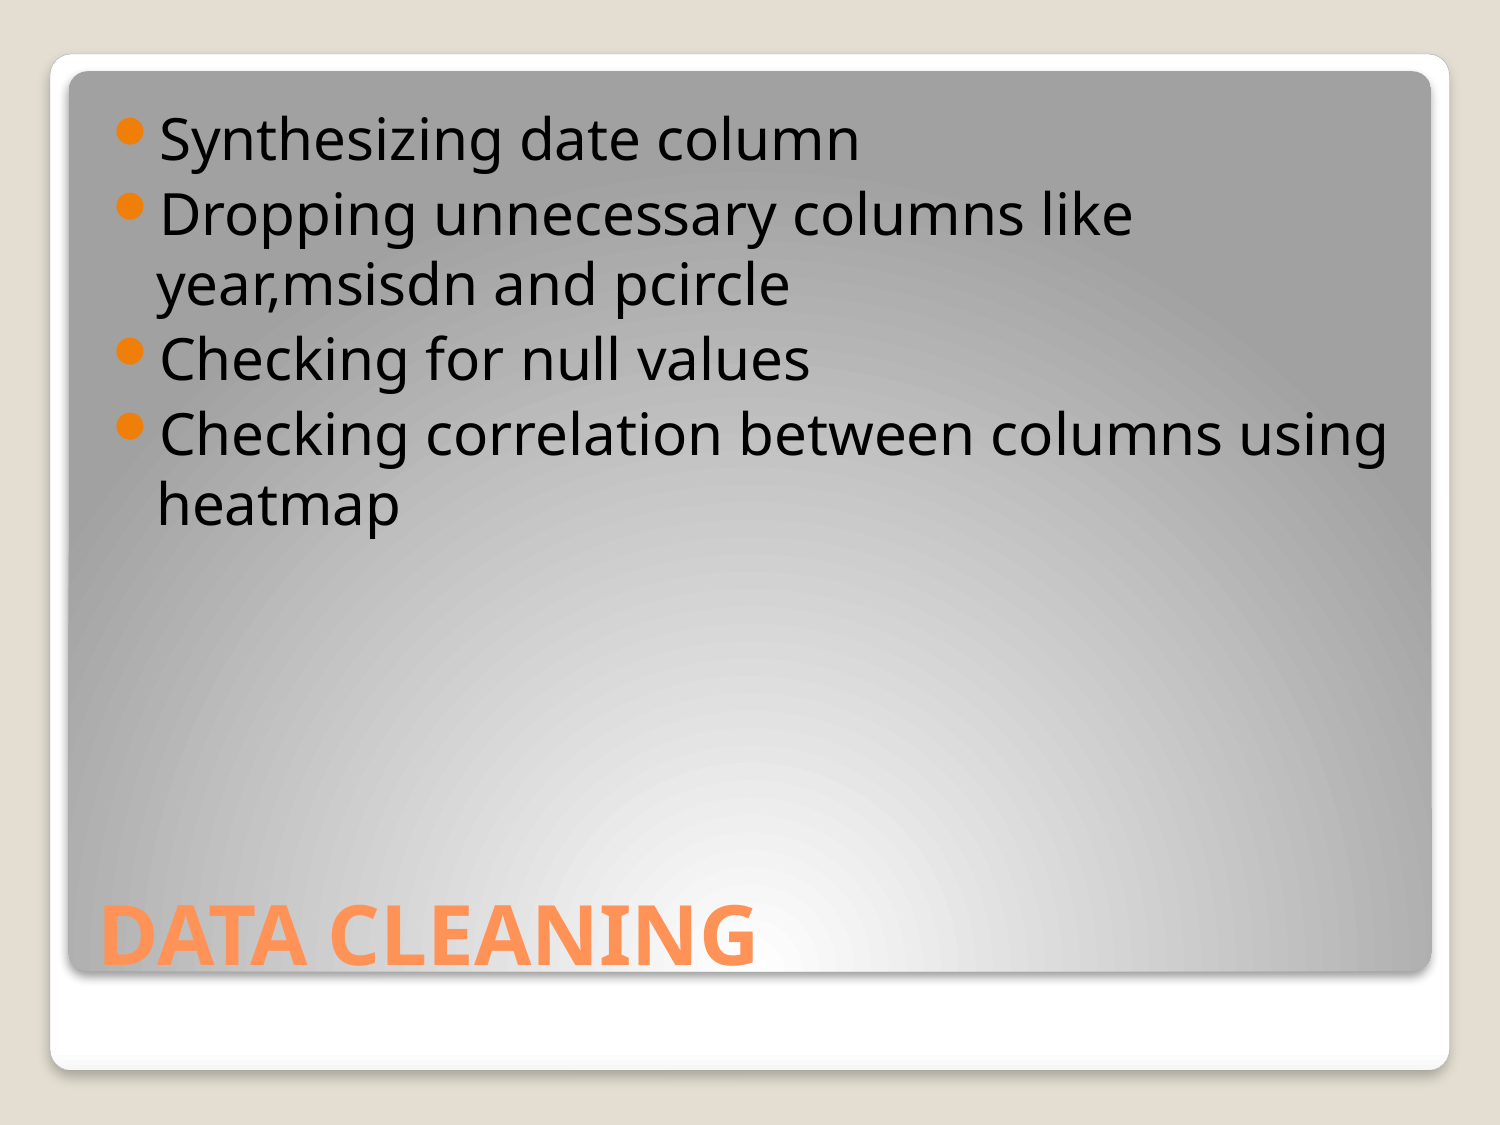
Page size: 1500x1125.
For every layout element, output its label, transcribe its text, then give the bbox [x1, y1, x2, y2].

list Synthesizing date column Dropping unnecessary columns like year,msisdn and pcircle Checking for null values Checking correlation between columns using heatmap [82, 86, 1425, 774]
title DATA CLEANING [82, 817, 1425, 990]
